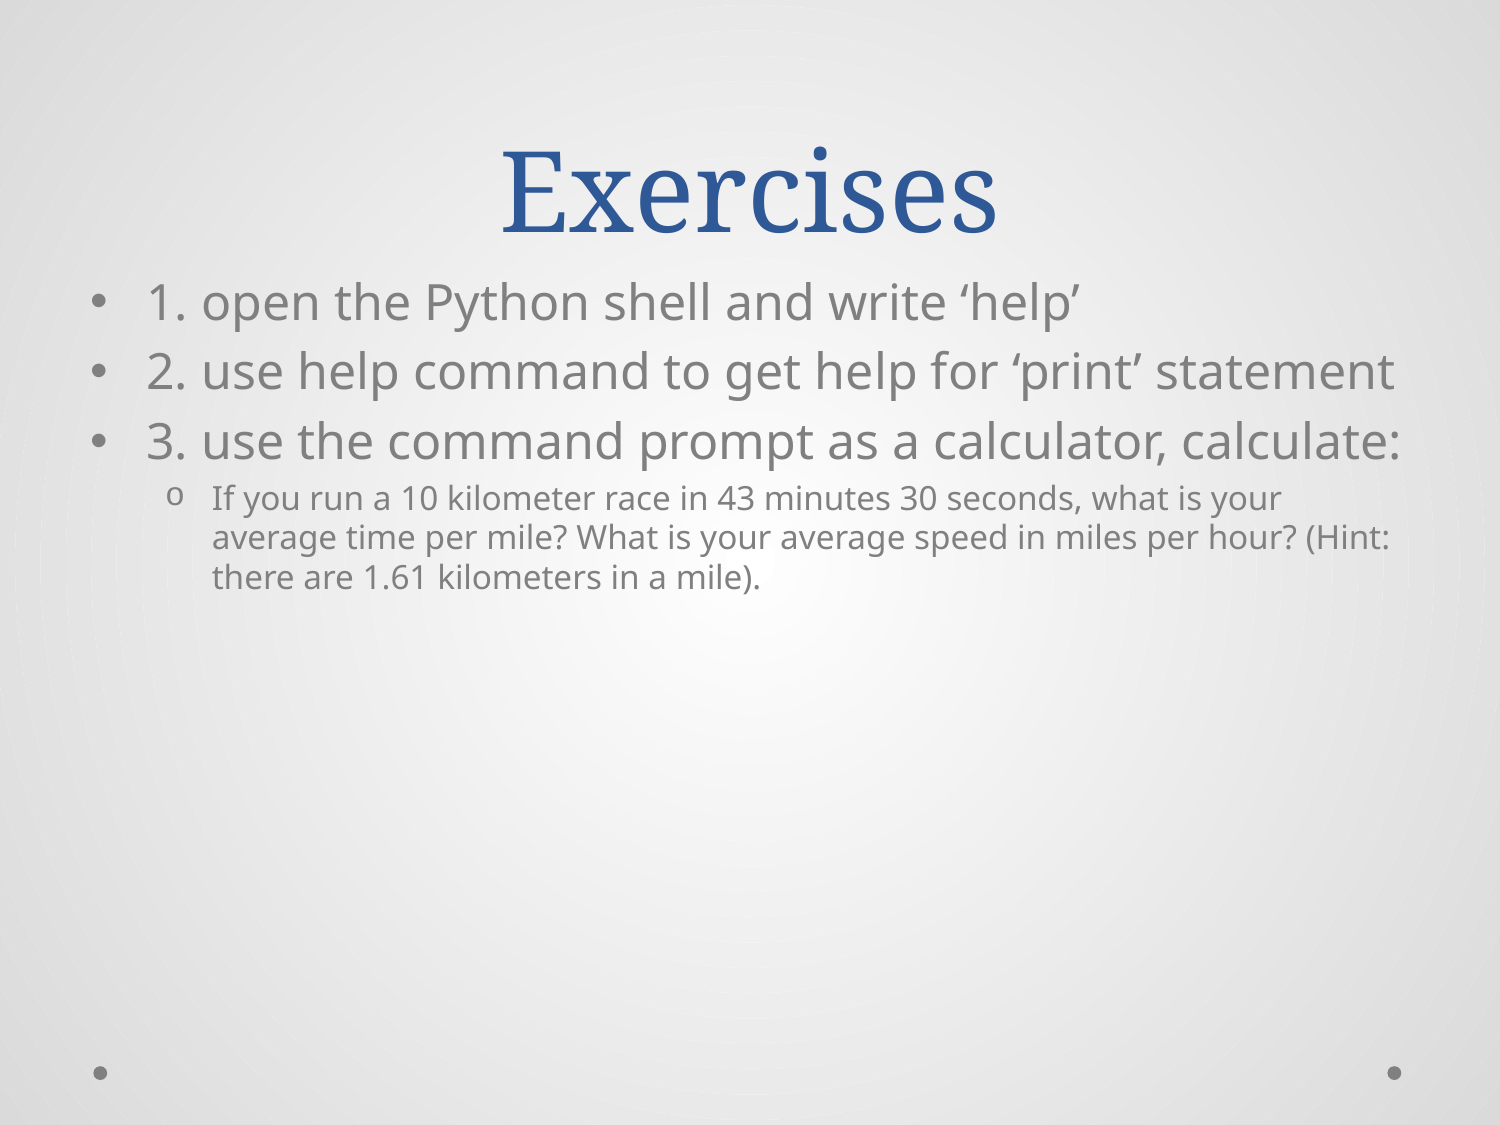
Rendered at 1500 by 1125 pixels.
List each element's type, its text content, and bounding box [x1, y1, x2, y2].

list 1. open the Python shell and write ‘help’ 2. use help command to get help for ‘print’ statement 3. use the command prompt as a calculator, calculate: If you run a 10 kilometer race in 43 minutes 30 seconds, what is your average time per mile? What is your average speed in miles per hour? (Hint: there are 1.61 kilometers in a mile). [75, 262, 1425, 1005]
title Exercises [75, 0, 1425, 262]
